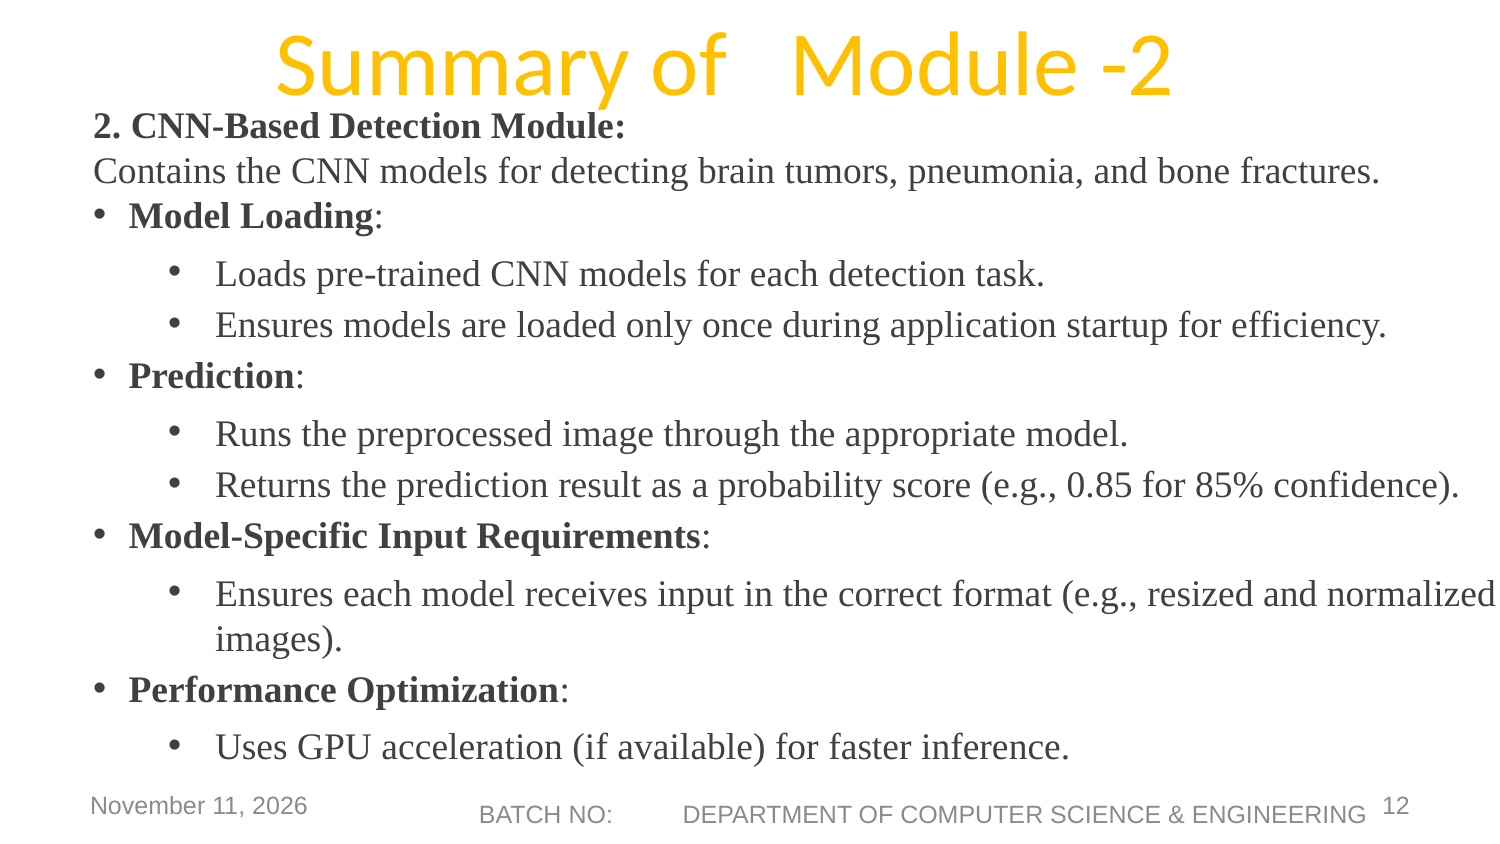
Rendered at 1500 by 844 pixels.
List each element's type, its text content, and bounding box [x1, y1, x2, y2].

slide_number 12 [1074, 820, 1425, 827]
title Summary of Module -2 [71, 0, 1422, 130]
text_box 2. CNN-Based Detection Module: Contains the CNN models for detecting brain tumors, pneumonia, and bone fractures. Model Loading: Loads pre-trained CNN models for each detection task. Ensures models are loaded only once during application startup for efficiency. Prediction: Runs the preprocessed image through the appropriate model. Returns the prediction result as a probability score (e.g., 0.85 for 85% confidence). Model-Specific Input Requirements: Ensures each model receives input in the correct format (e.g., resized and normalized images). Performance Optimization: Uses GPU acceleration (if available) for faster inference. [78, 93, 1500, 820]
footer BATCH NO: DEPARTMENT OF COMPUTER SCIENCE & ENGINEERING [433, 820, 1422, 831]
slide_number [75, 782, 425, 827]
